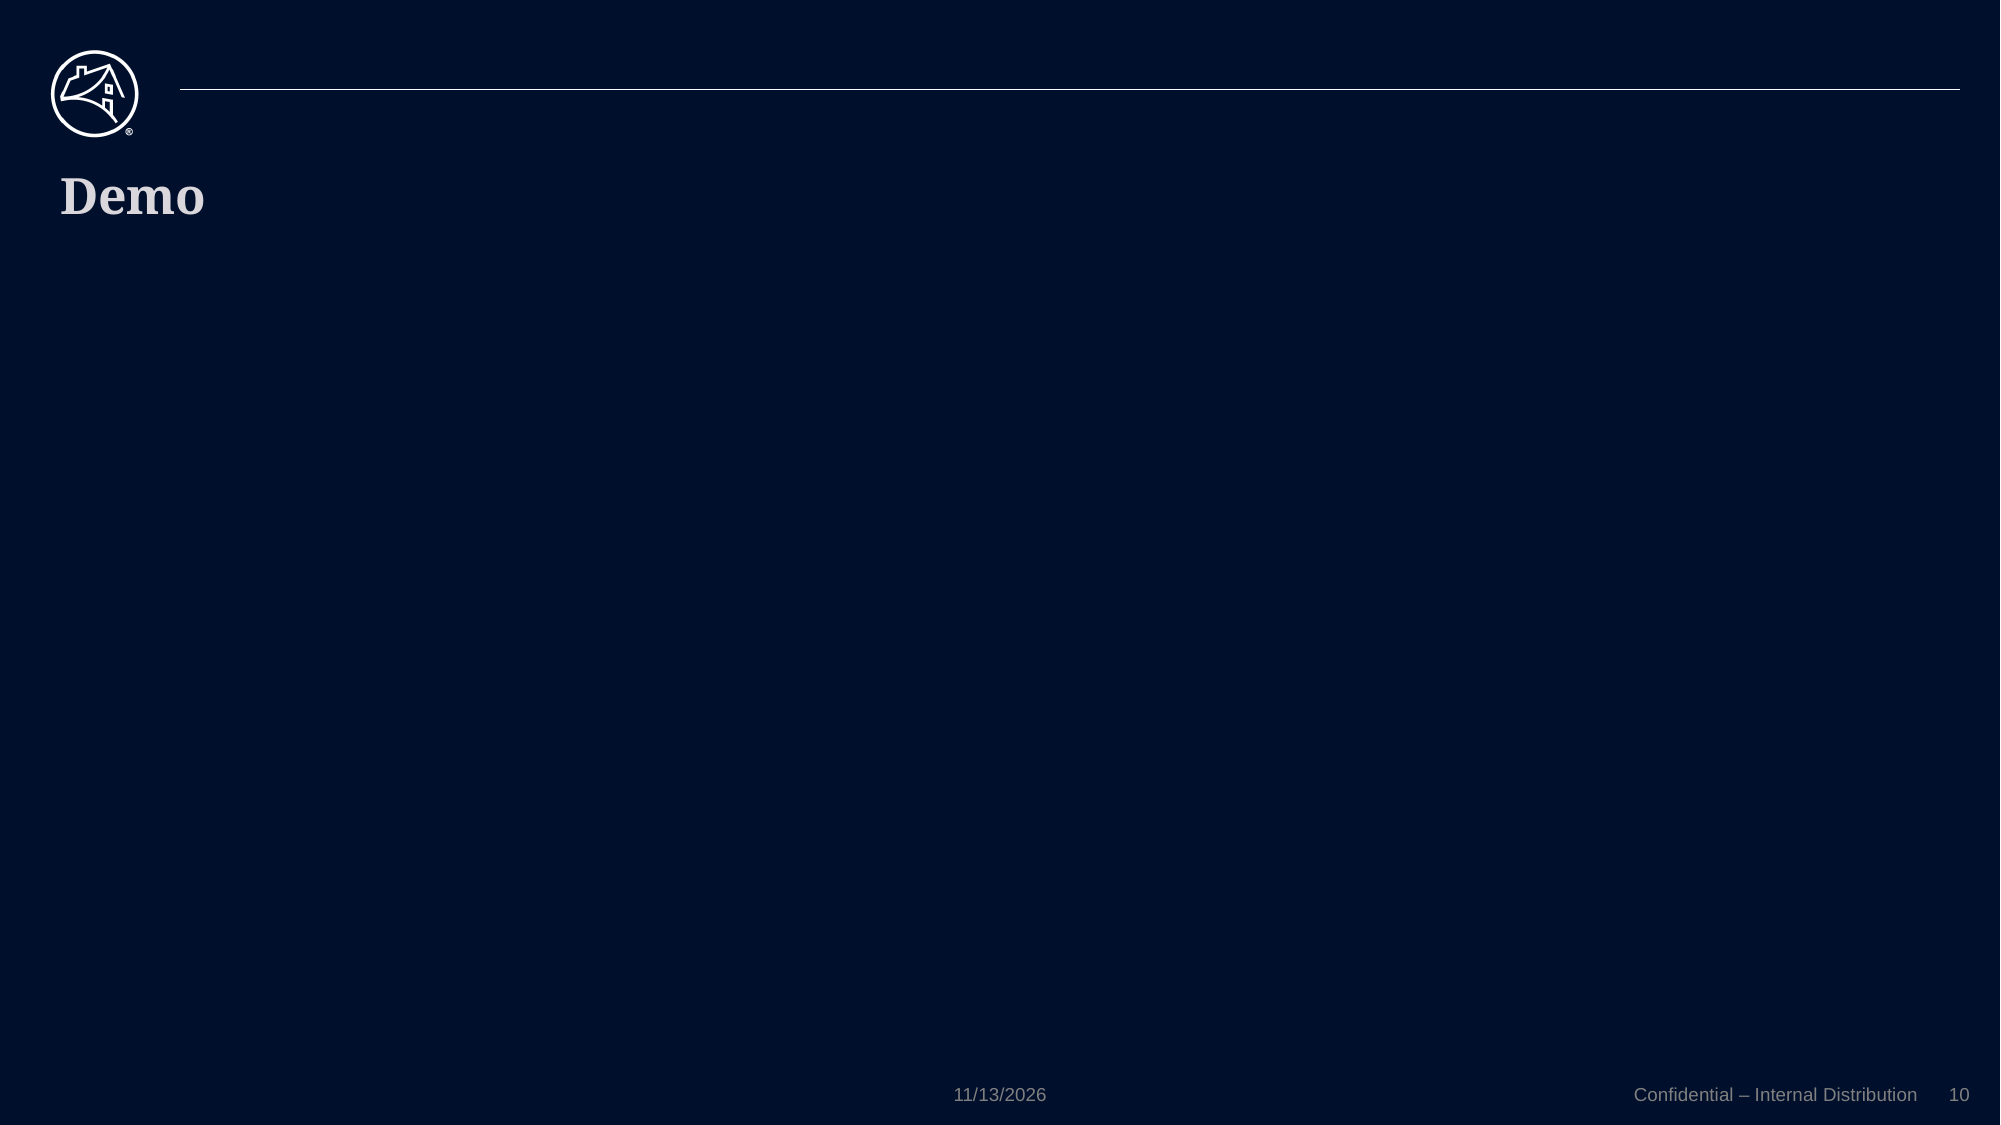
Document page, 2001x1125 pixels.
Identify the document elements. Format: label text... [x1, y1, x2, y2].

picture [12, 12, 163, 140]
title Demo [60, 163, 1952, 285]
